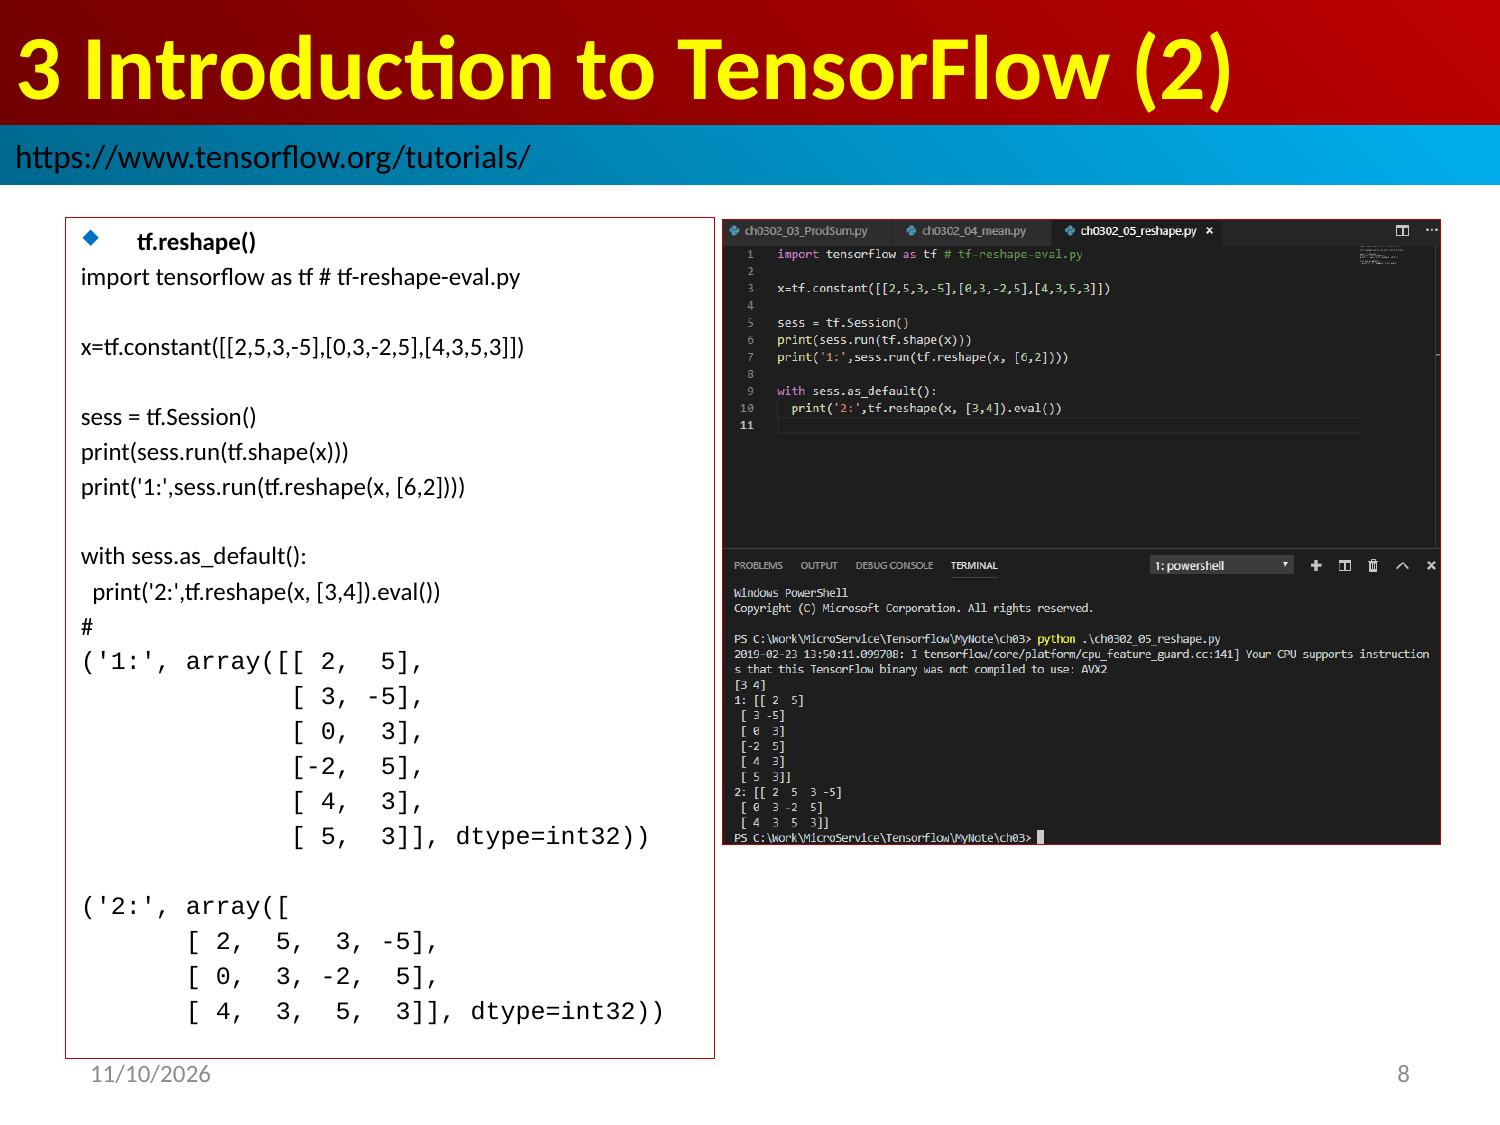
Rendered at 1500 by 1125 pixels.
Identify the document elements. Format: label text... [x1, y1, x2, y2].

title 3 Introduction to TensorFlow (2) [0, 0, 1500, 125]
subtitle tf.reshape() import tensorflow as tf # tf-reshape-eval.py x=tf.constant([[2,5,3,-5],[0,3,-2,5],[4,3,5,3]]) sess = tf.Session() print(sess.run(tf.shape(x))) print('1:',sess.run(tf.reshape(x, [6,2]))) with sess.as_default(): print('2:',tf.reshape(x, [3,4]).eval()) # ('1:', array([[ 2, 5], [ 3, -5], [ 0, 3], [-2, 5], [ 4, 3], [ 5, 3]], dtype=int32)) ('2:', array([ [ 2, 5, 3, -5], [ 0, 3, -2, 5], [ 4, 3, 5, 3]], dtype=int32)) [65, 217, 715, 1059]
slide_number 8 [1074, 1042, 1425, 1103]
picture [722, 218, 1441, 846]
text_box https://www.tensorflow.org/tutorials/ [0, 125, 1500, 185]
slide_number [75, 1042, 425, 1103]
